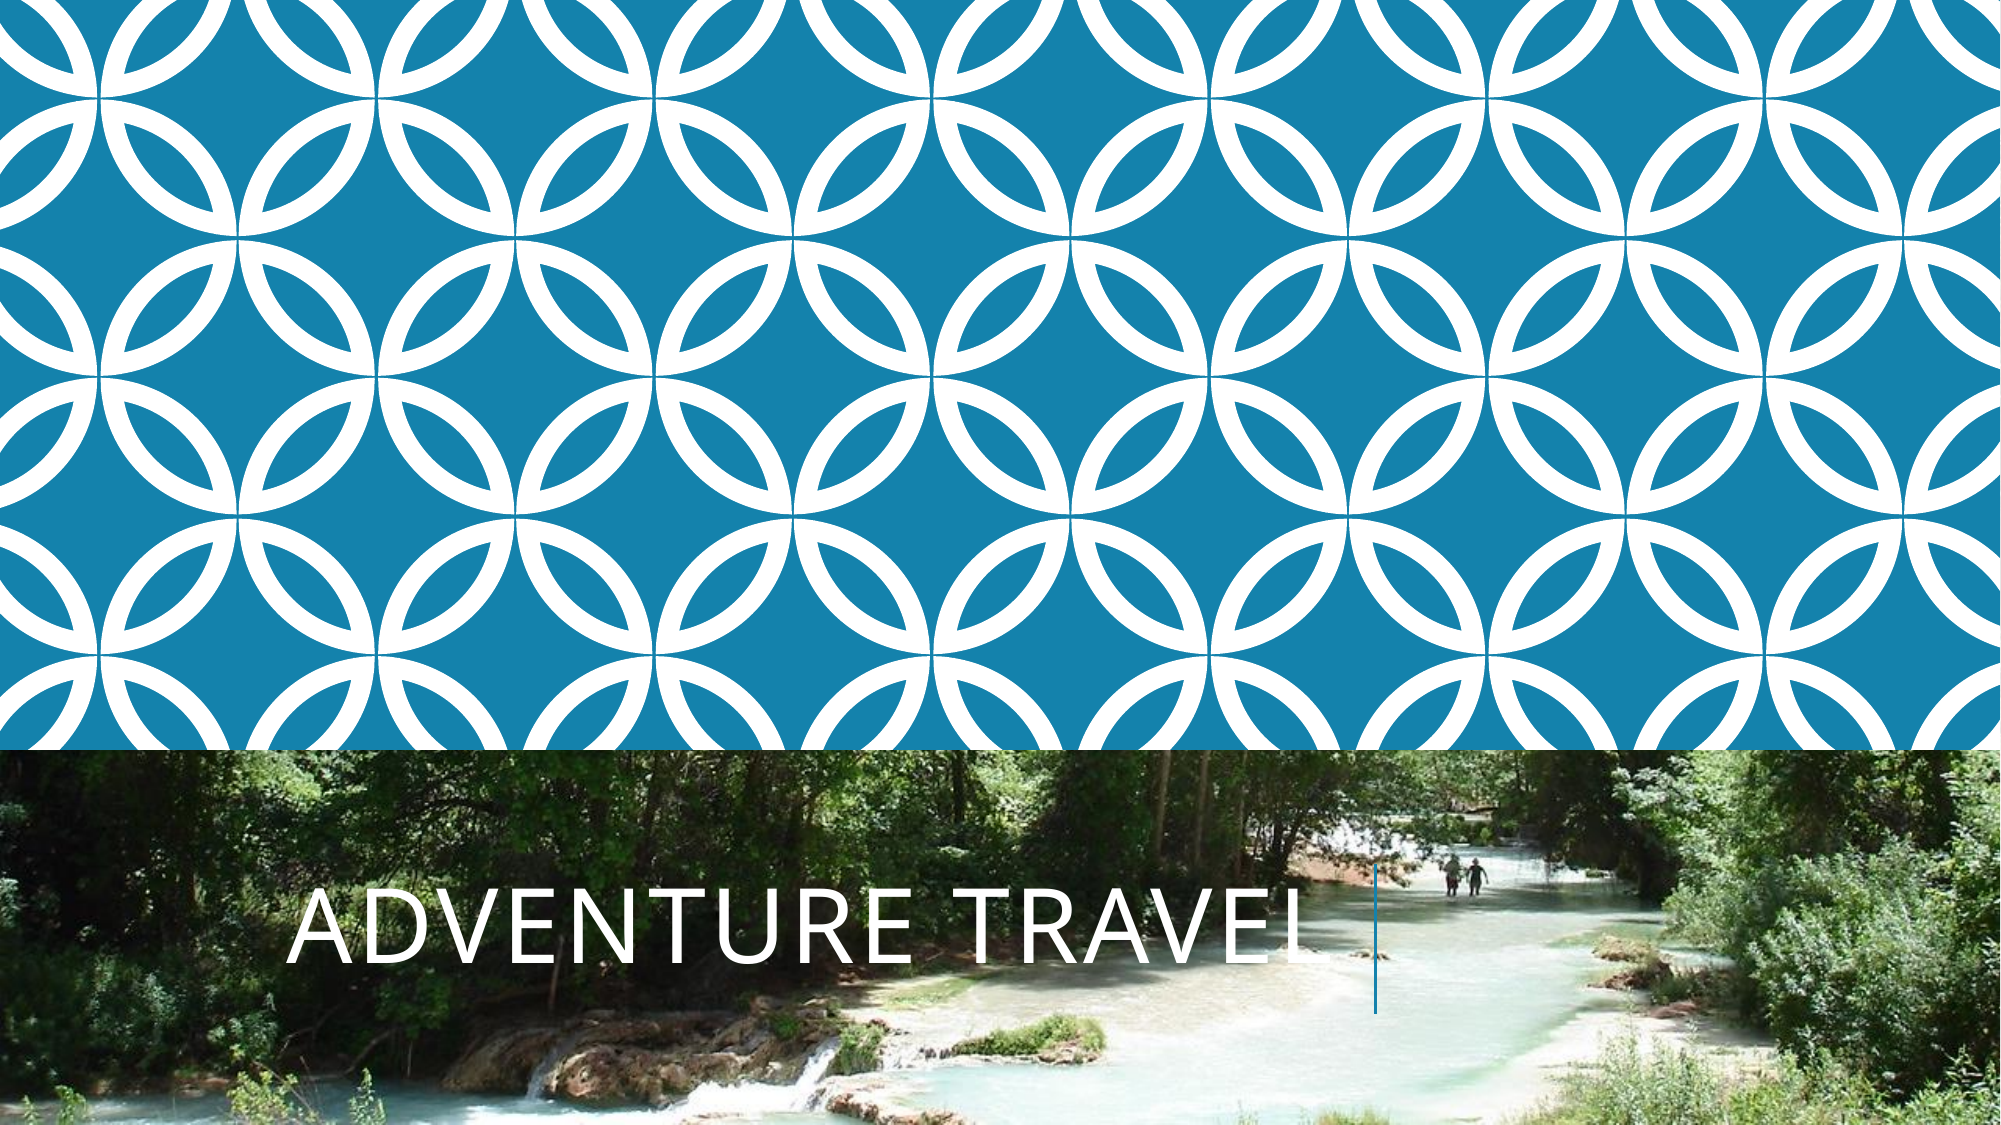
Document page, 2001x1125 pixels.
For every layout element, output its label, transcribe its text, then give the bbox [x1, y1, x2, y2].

title Adventure Travel [75, 813, 1350, 1054]
picture [0, 750, 2001, 1125]
